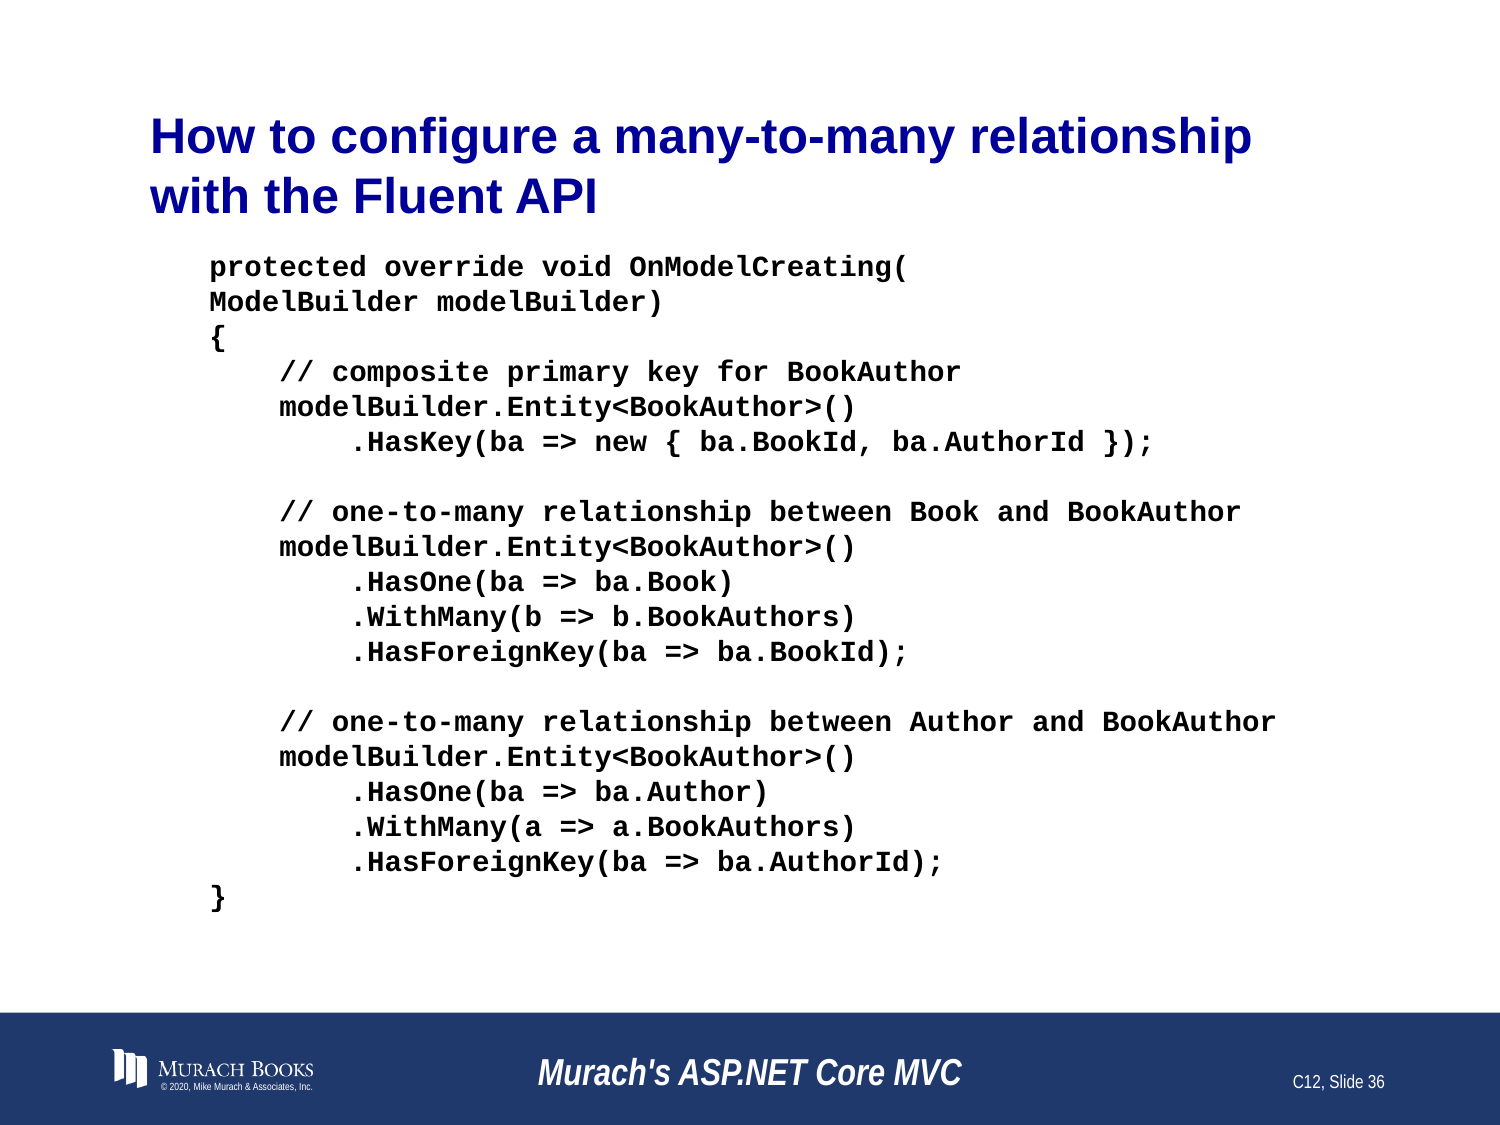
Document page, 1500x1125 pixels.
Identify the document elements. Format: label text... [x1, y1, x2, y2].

footer © 2020, Mike Murach & Associates, Inc. [12, 1025, 463, 1100]
slide_number C12, Slide 36 [1087, 1025, 1400, 1100]
title How to configure a many-to-many relationship with the Fluent API [150, 102, 1350, 224]
list protected override void OnModelCreating( ModelBuilder modelBuilder) { // composite primary key for BookAuthor modelBuilder.Entity<BookAuthor>() .HasKey(ba => new { ba.BookId, ba.AuthorId }); // one-to-many relationship between Book and BookAuthor modelBuilder.Entity<BookAuthor>() .HasOne(ba => ba.Book) .WithMany(b => b.BookAuthors) .HasForeignKey(ba => ba.BookId); // one-to-many relationship between Author and BookAuthor modelBuilder.Entity<BookAuthor>() .HasOne(ba => ba.Author) .WithMany(a => a.BookAuthors) .HasForeignKey(ba => ba.AuthorId); } [137, 239, 1350, 978]
slide_number Murach's ASP.NET Core MVC [463, 1025, 1050, 1100]
